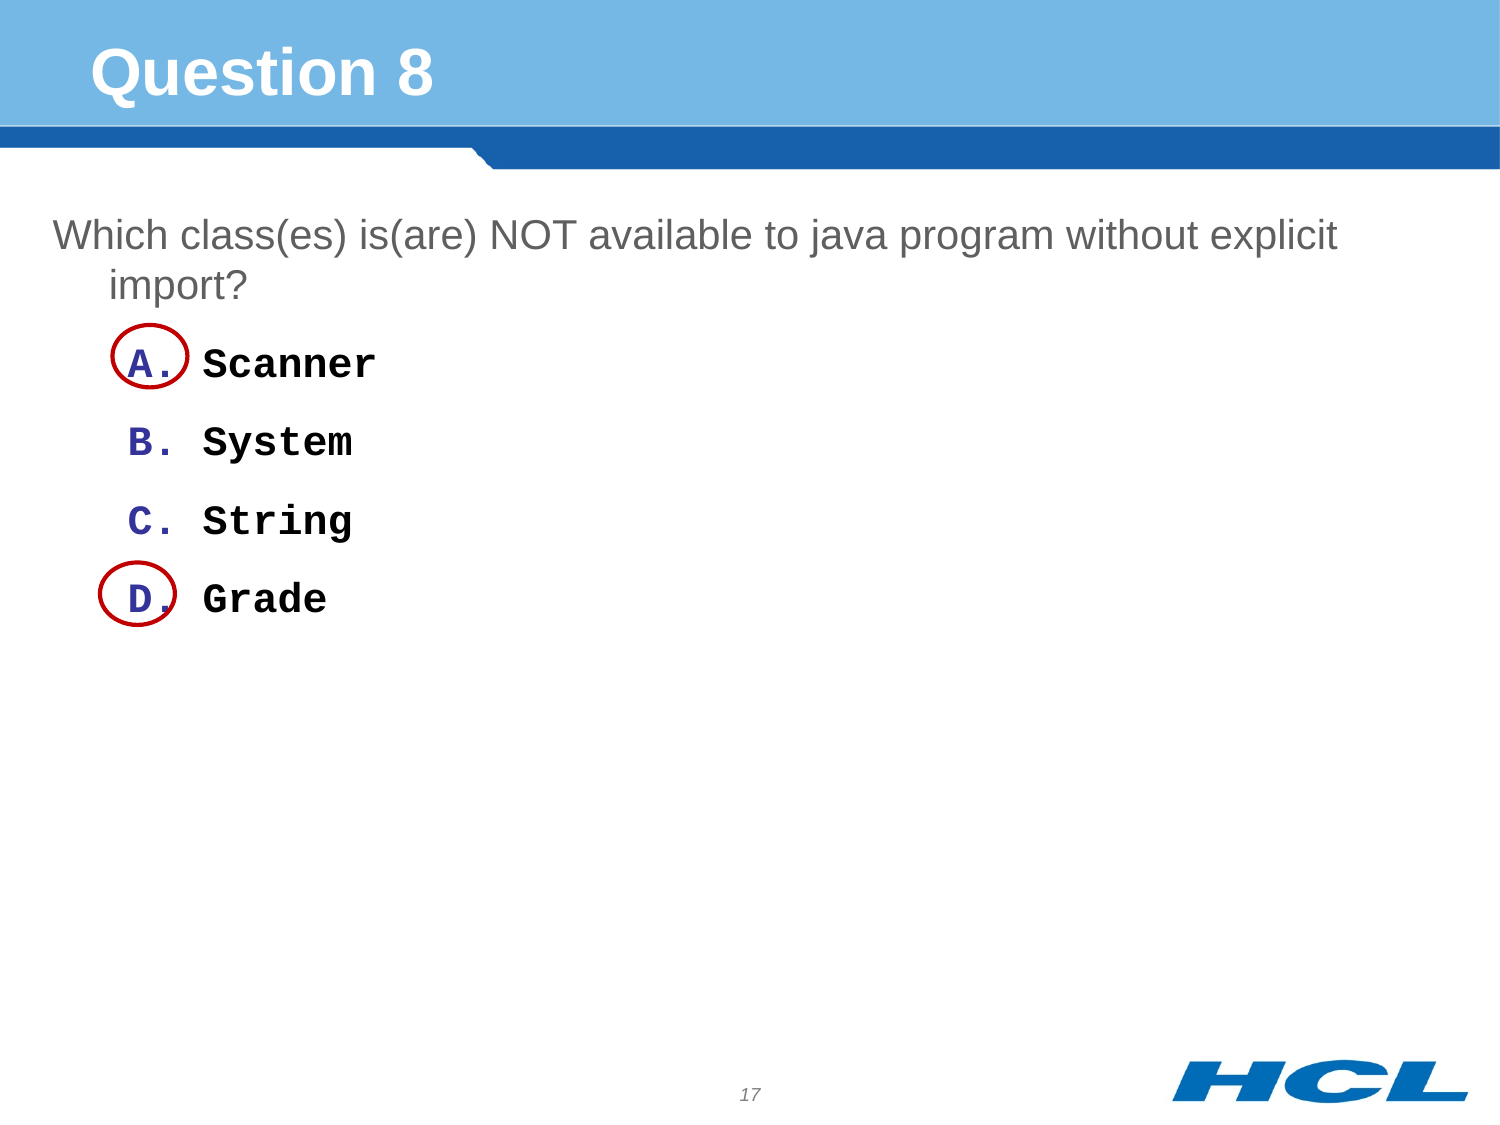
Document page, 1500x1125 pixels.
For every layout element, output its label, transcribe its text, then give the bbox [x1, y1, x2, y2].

title Question 8 [74, 0, 1426, 138]
picture [1140, 1050, 1500, 1109]
text_box [97, 560, 178, 628]
text_box [110, 322, 190, 390]
slide_number 17 [574, 1074, 926, 1115]
list Which class(es) is(are) NOT available to java program without explicit import? Scanner System String Grade [37, 199, 1426, 1088]
picture [0, 0, 1500, 188]
